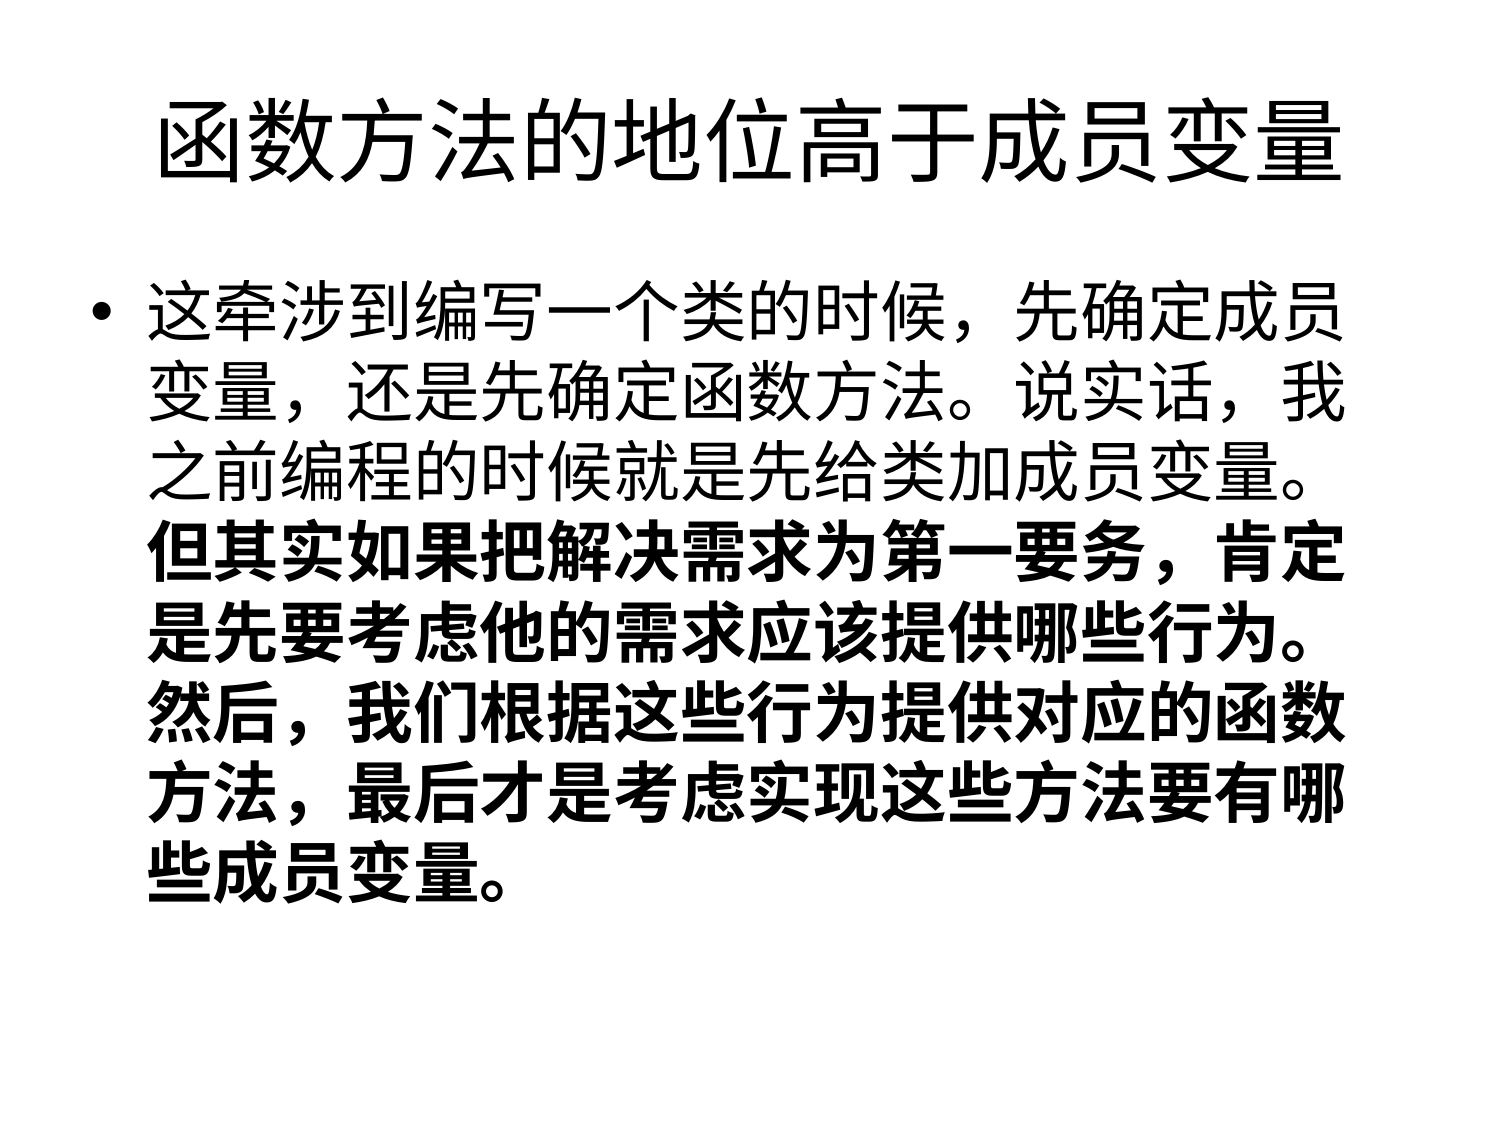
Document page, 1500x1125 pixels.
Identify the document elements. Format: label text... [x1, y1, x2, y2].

list 这牵涉到编写一个类的时候，先确定成员变量，还是先确定函数方法。说实话，我之前编程的时候就是先给类加成员变量。但其实如果把解决需求为第一要务，肯定是先要考虑他的需求应该提供哪些行为。然后，我们根据这些行为提供对应的函数方法，最后才是考虑实现这些方法要有哪些成员变量。 [75, 262, 1425, 1005]
title 函数方法的地位高于成员变量 [75, 45, 1425, 233]
